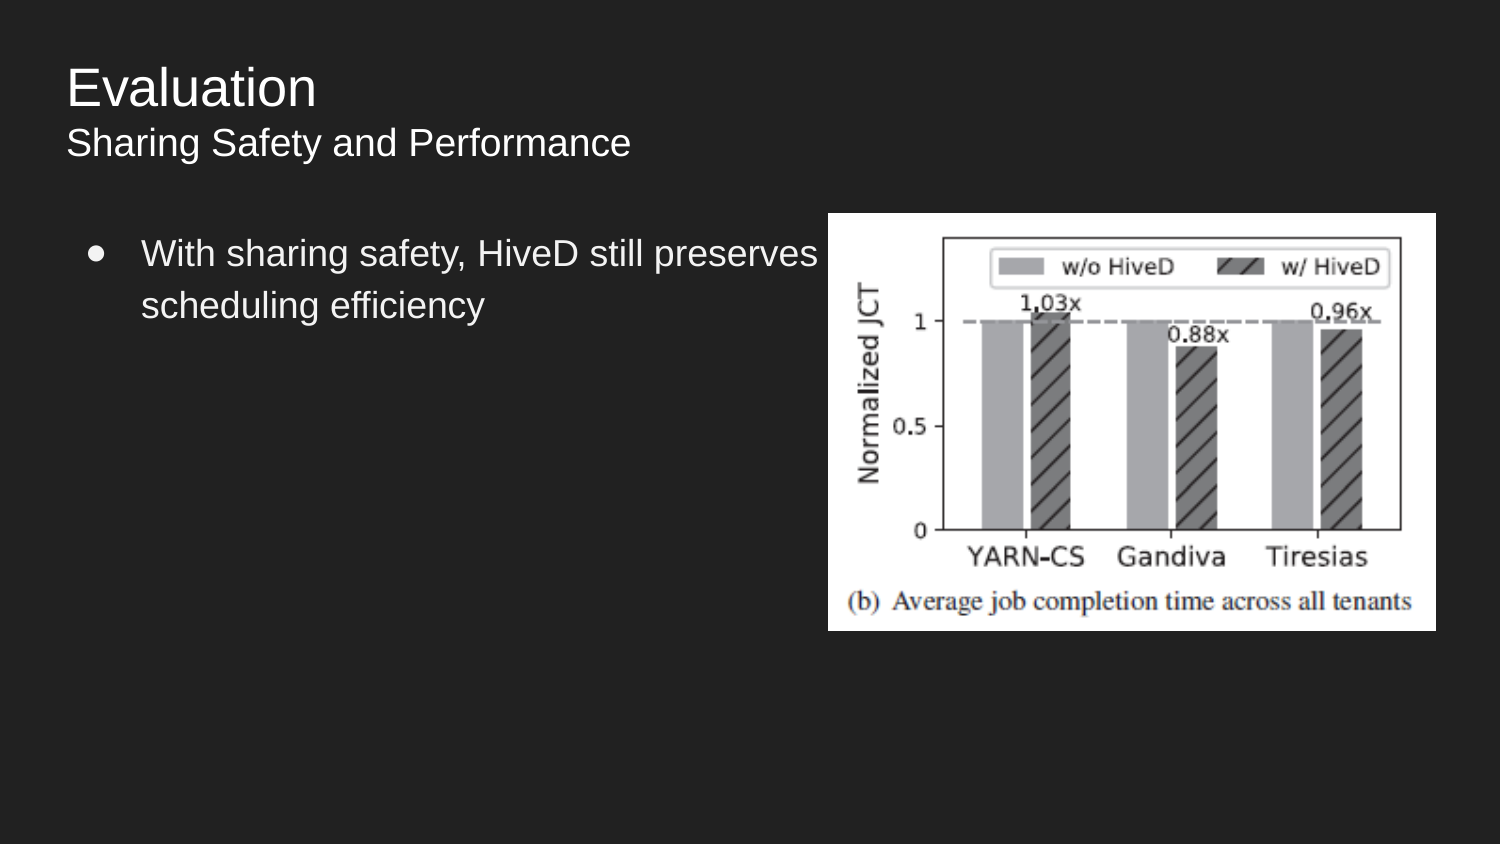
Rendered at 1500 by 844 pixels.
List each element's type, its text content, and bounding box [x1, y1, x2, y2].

picture [827, 212, 1436, 631]
list With sharing safety, HiveD still preserves scheduling efficiency [51, 207, 857, 824]
title Evaluation Sharing Safety and Performance [51, 37, 1449, 180]
